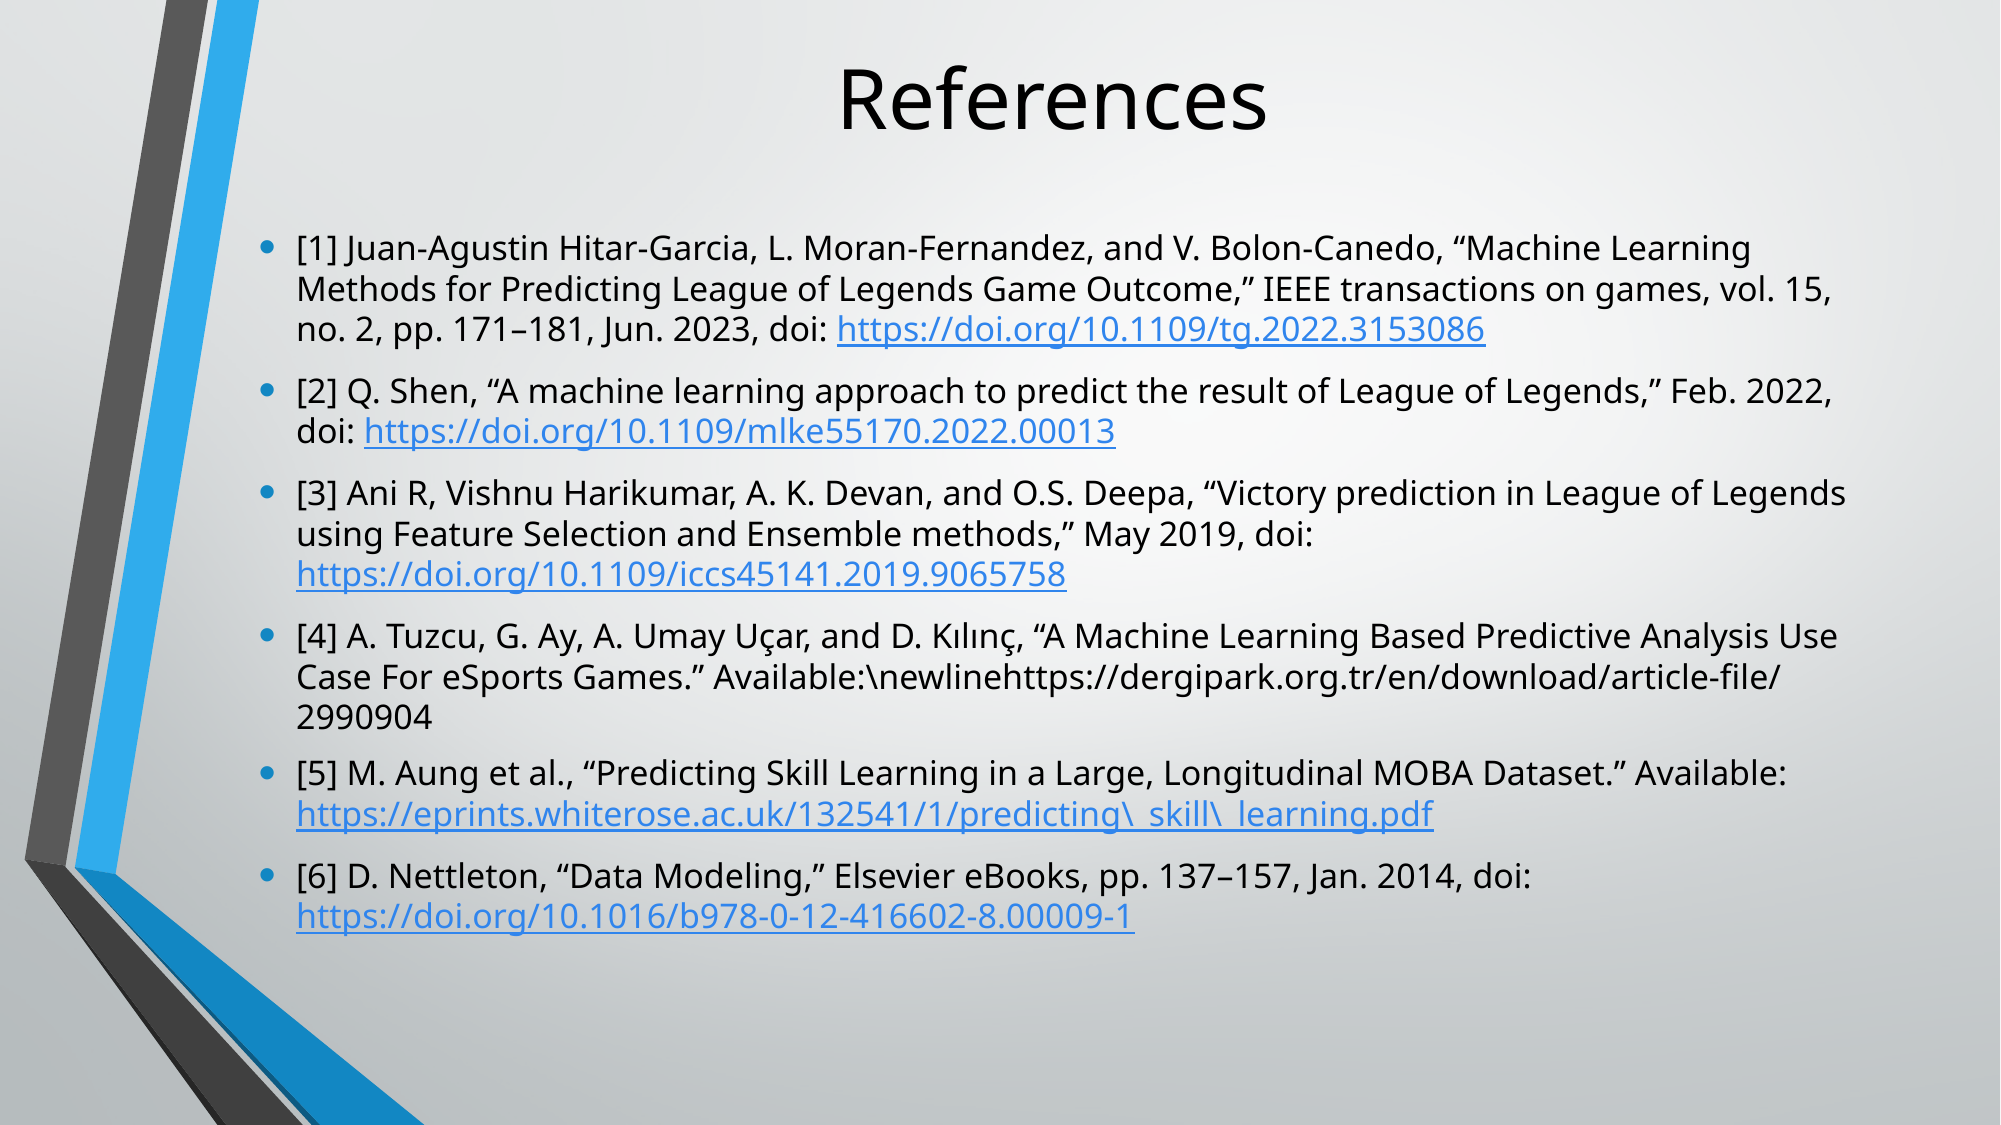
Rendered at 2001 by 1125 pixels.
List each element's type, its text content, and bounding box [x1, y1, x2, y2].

title References [231, 31, 1875, 162]
list [1] Juan-Agustin Hitar-Garcia, L. Moran-Fernandez, and V. Bolon-Canedo, “Machine Learning Methods for Predicting League of Legends Game Outcome,” IEEE transactions on games, vol. 15, no. 2, pp. 171–181, Jun. 2023, doi: https://doi.org/10.1109/tg.2022.3153086 [2] Q. Shen, “A machine learning approach to predict the result of League of Legends,” Feb. 2022, doi: https://doi.org/10.1109/mlke55170.2022.00013 [3] Ani R, Vishnu Harikumar, A. K. Devan, and O.S. Deepa, “Victory prediction in League of Legends using Feature Selection and Ensemble methods,” May 2019, doi: https://doi.org/10.1109/iccs45141.2019.9065758 [4] A. Tuzcu, G. Ay, A. Umay Uçar, and D. Kılınç, “A Machine Learning Based Predictive Analysis Use Case For eSports Games.” Available:\newlinehttps://dergipark.org.tr/en/download/article-file/2990904 [5] M. Aung et al., “Predicting Skill Learning in a Large, Longitudinal MOBA Dataset.” Available: https://eprints.whiterose.ac.uk/132541/1/predicting\_skill\_learning.pdf [6] D. Nettleton, “Data Modeling,” Elsevier eBooks, pp. 137–157, Jan. 2014, doi: https://doi.org/10.1016/b978-0-12-416602-8.00009-1 [243, 217, 1887, 950]
